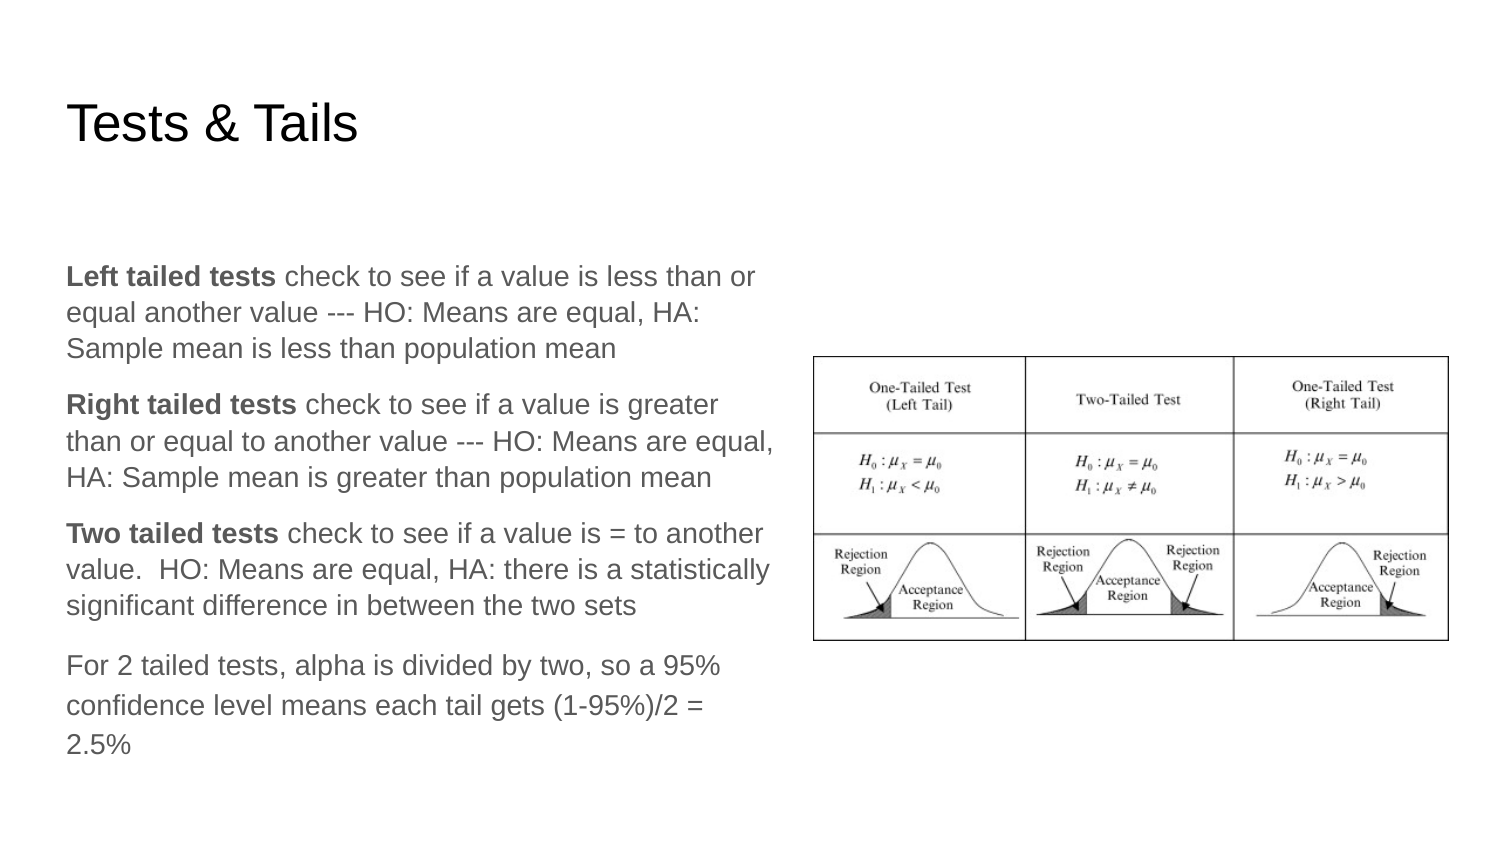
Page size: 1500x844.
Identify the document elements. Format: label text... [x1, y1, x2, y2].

title Tests & Tails [51, 72, 1449, 167]
picture [813, 356, 1450, 641]
list Left tailed tests check to see if a value is less than or equal another value --- HO: Means are equal, HA: Sample mean is less than population mean Right tailed tests check to see if a value is greater than or equal to another value --- HO: Means are equal, HA: Sample mean is greater than population mean Two tailed tests check to see if a value is = to another value. HO: Means are equal, HA: there is a statistically significant difference in between the two sets For 2 tailed tests, alpha is divided by two, so a 95% confidence level means each tail gets (1-95%)/2 = 2.5% [51, 240, 790, 814]
